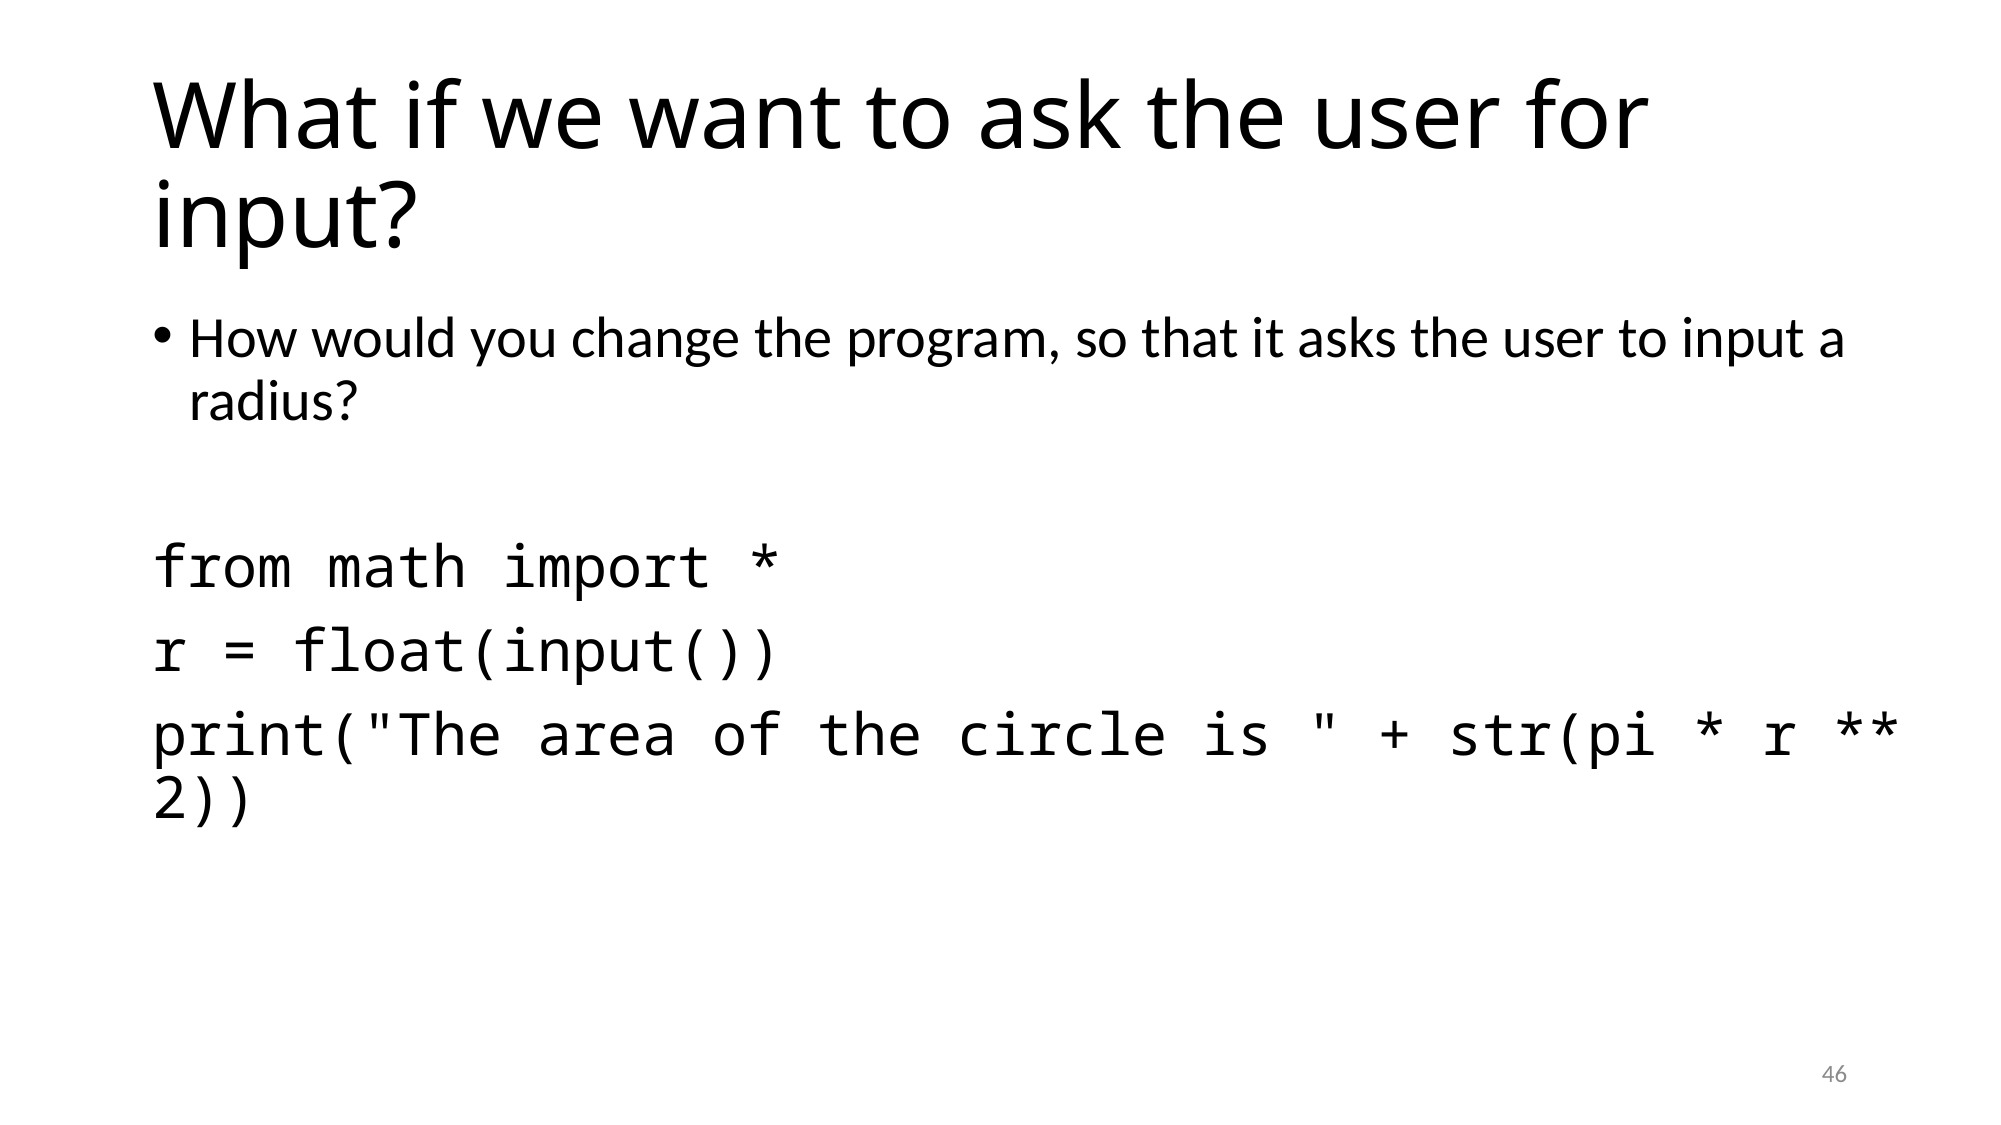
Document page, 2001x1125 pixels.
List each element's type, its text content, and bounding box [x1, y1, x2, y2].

title What if we want to ask the user for input? [137, 59, 1863, 278]
slide_number 46 [1412, 1042, 1863, 1103]
list How would you change the program, so that it asks the user to input a radius? from math import * r = float(input()) print("The area of the circle is " + str(pi * r ** 2)) [137, 299, 1942, 1014]
